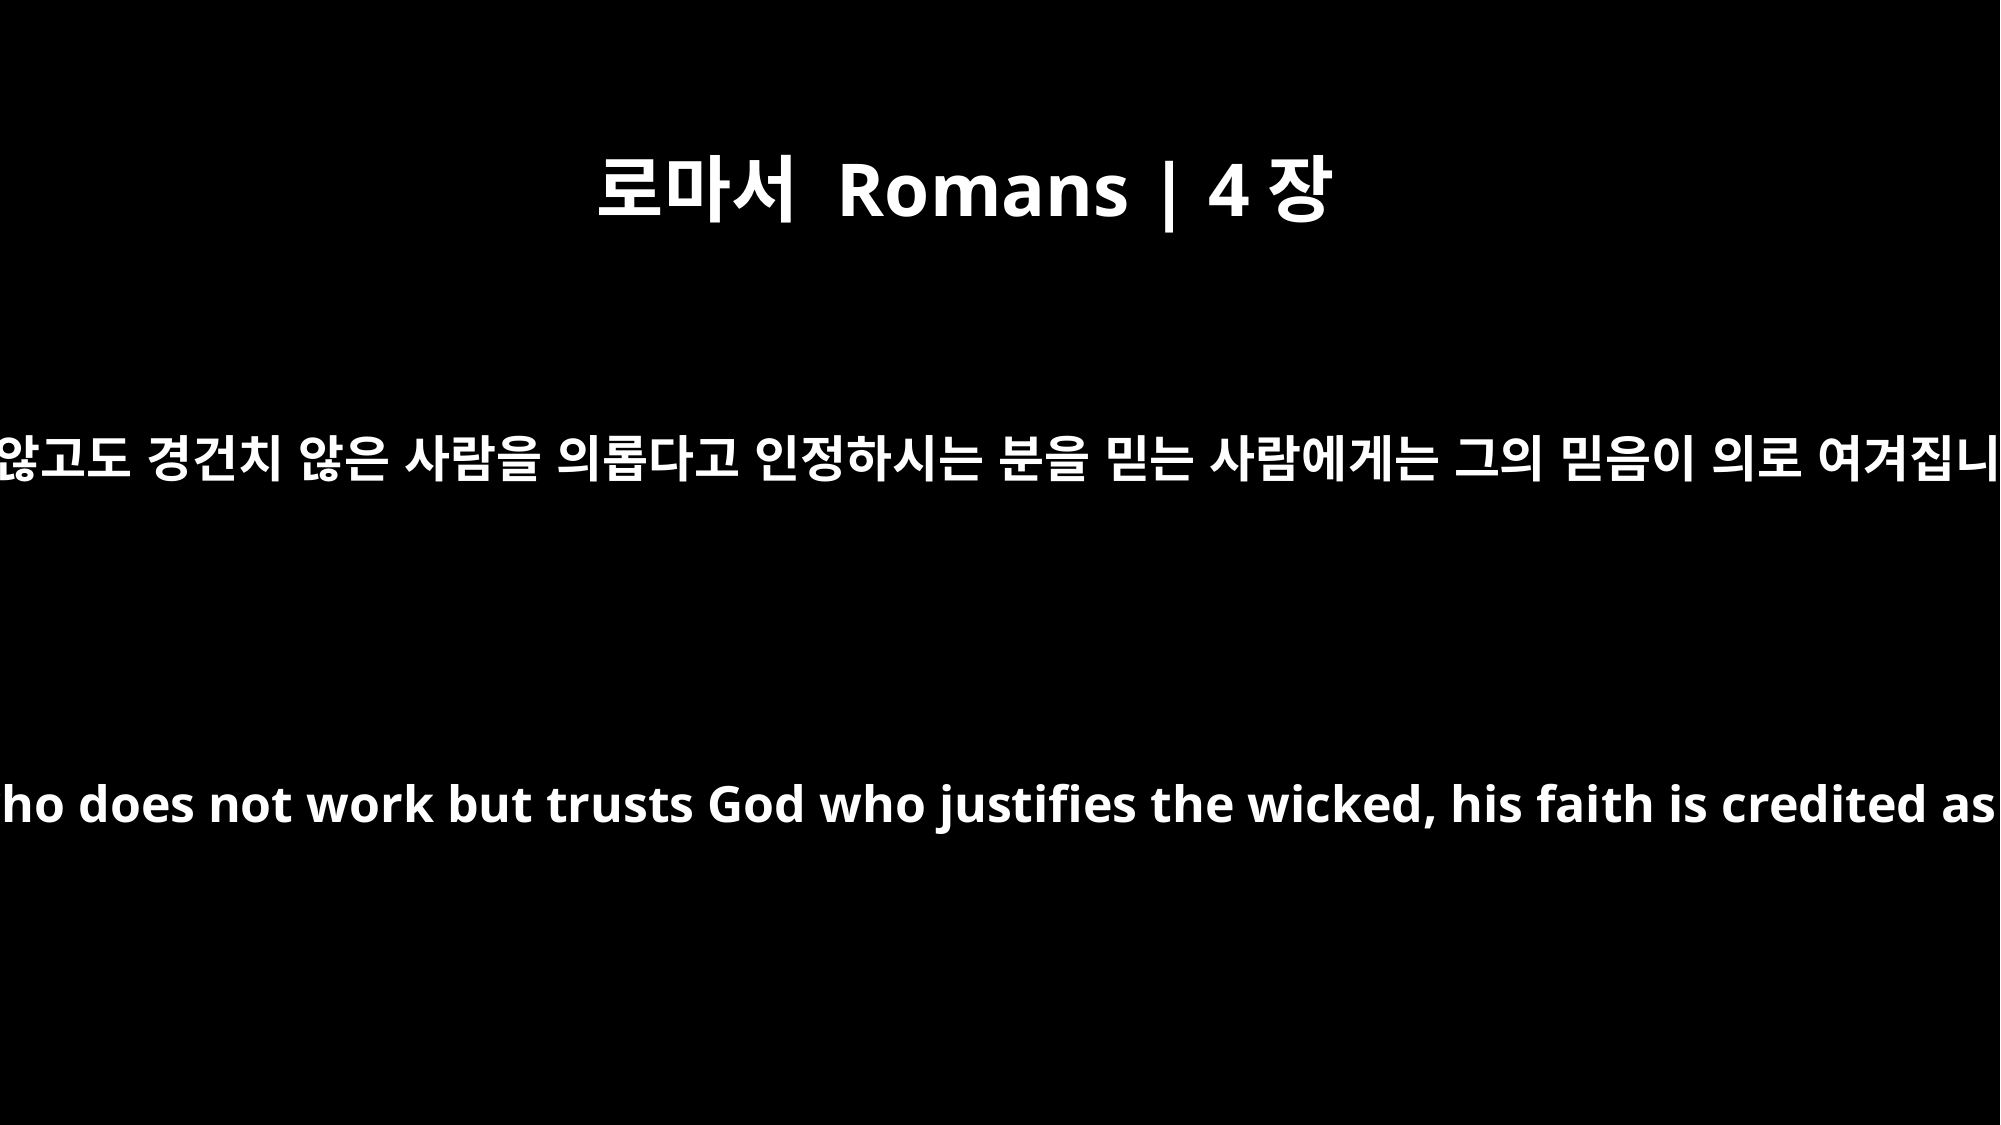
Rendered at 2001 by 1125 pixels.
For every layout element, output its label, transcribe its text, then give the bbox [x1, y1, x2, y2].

text_box 5 일하지 않고도 경건치 않은 사람을 의롭다고 인정하시는 분을 믿는 사람에게는 그의 믿음이 의로 여겨집니다. [0, 359, 2000, 495]
text_box 로마서 Romans | 4장 [582, 136, 1350, 239]
text_box However, to the man who does not work but trusts God who justifies the wicked, his faith is credited as righteousness. [0, 764, 2000, 840]
